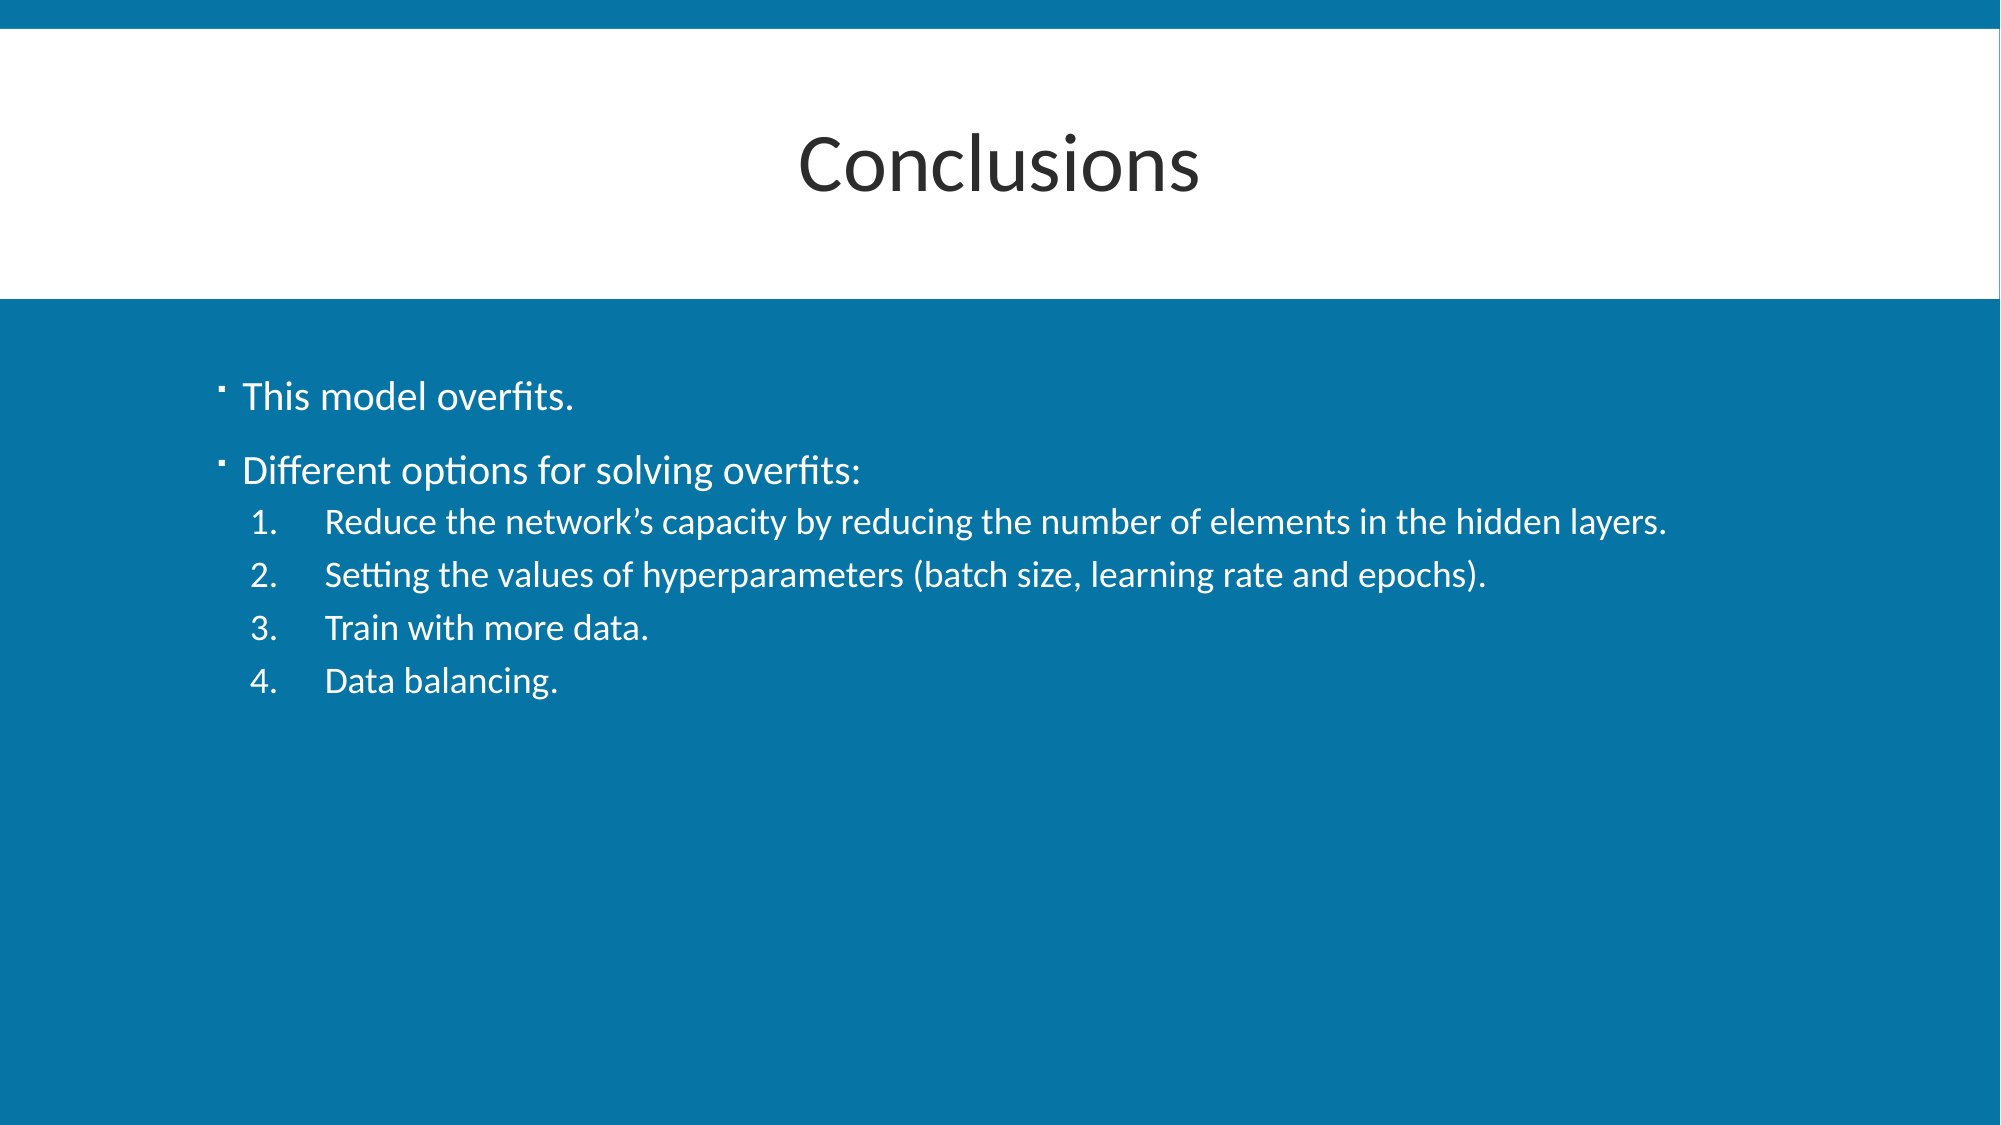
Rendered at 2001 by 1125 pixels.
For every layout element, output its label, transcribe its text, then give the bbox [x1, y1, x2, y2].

list This model overfits. Different options for solving overfits: Reduce the network’s capacity by reducing the number of elements in the hidden layers. Setting the values of hyperparameters (batch size, learning rate and epochs). Train with more data. Data balancing. [197, 366, 1803, 1030]
title Conclusions [197, 41, 1803, 290]
